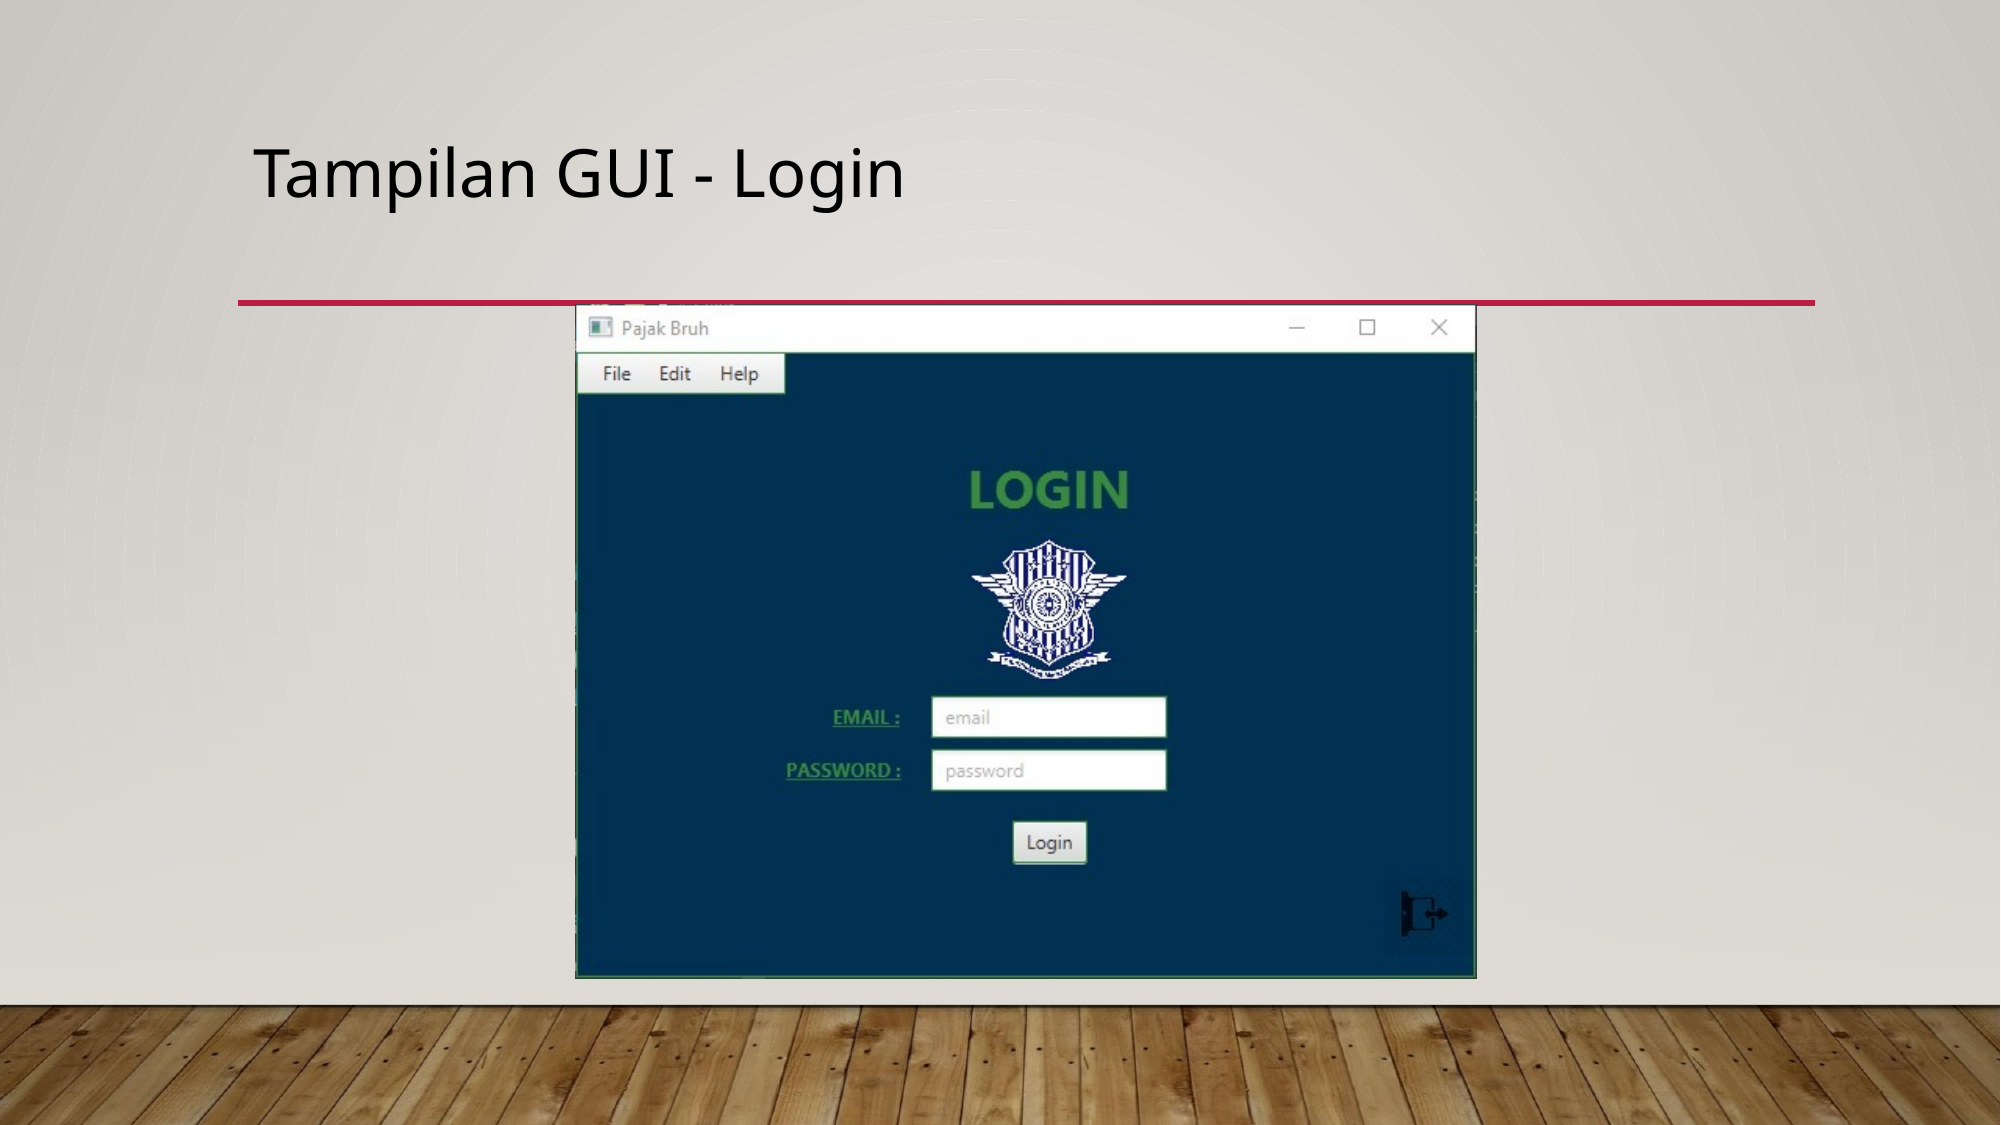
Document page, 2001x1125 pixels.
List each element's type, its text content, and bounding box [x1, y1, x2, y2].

picture [574, 303, 1477, 980]
title Tampilan GUI - Login [238, 131, 1814, 305]
picture [0, 1005, 2000, 1125]
